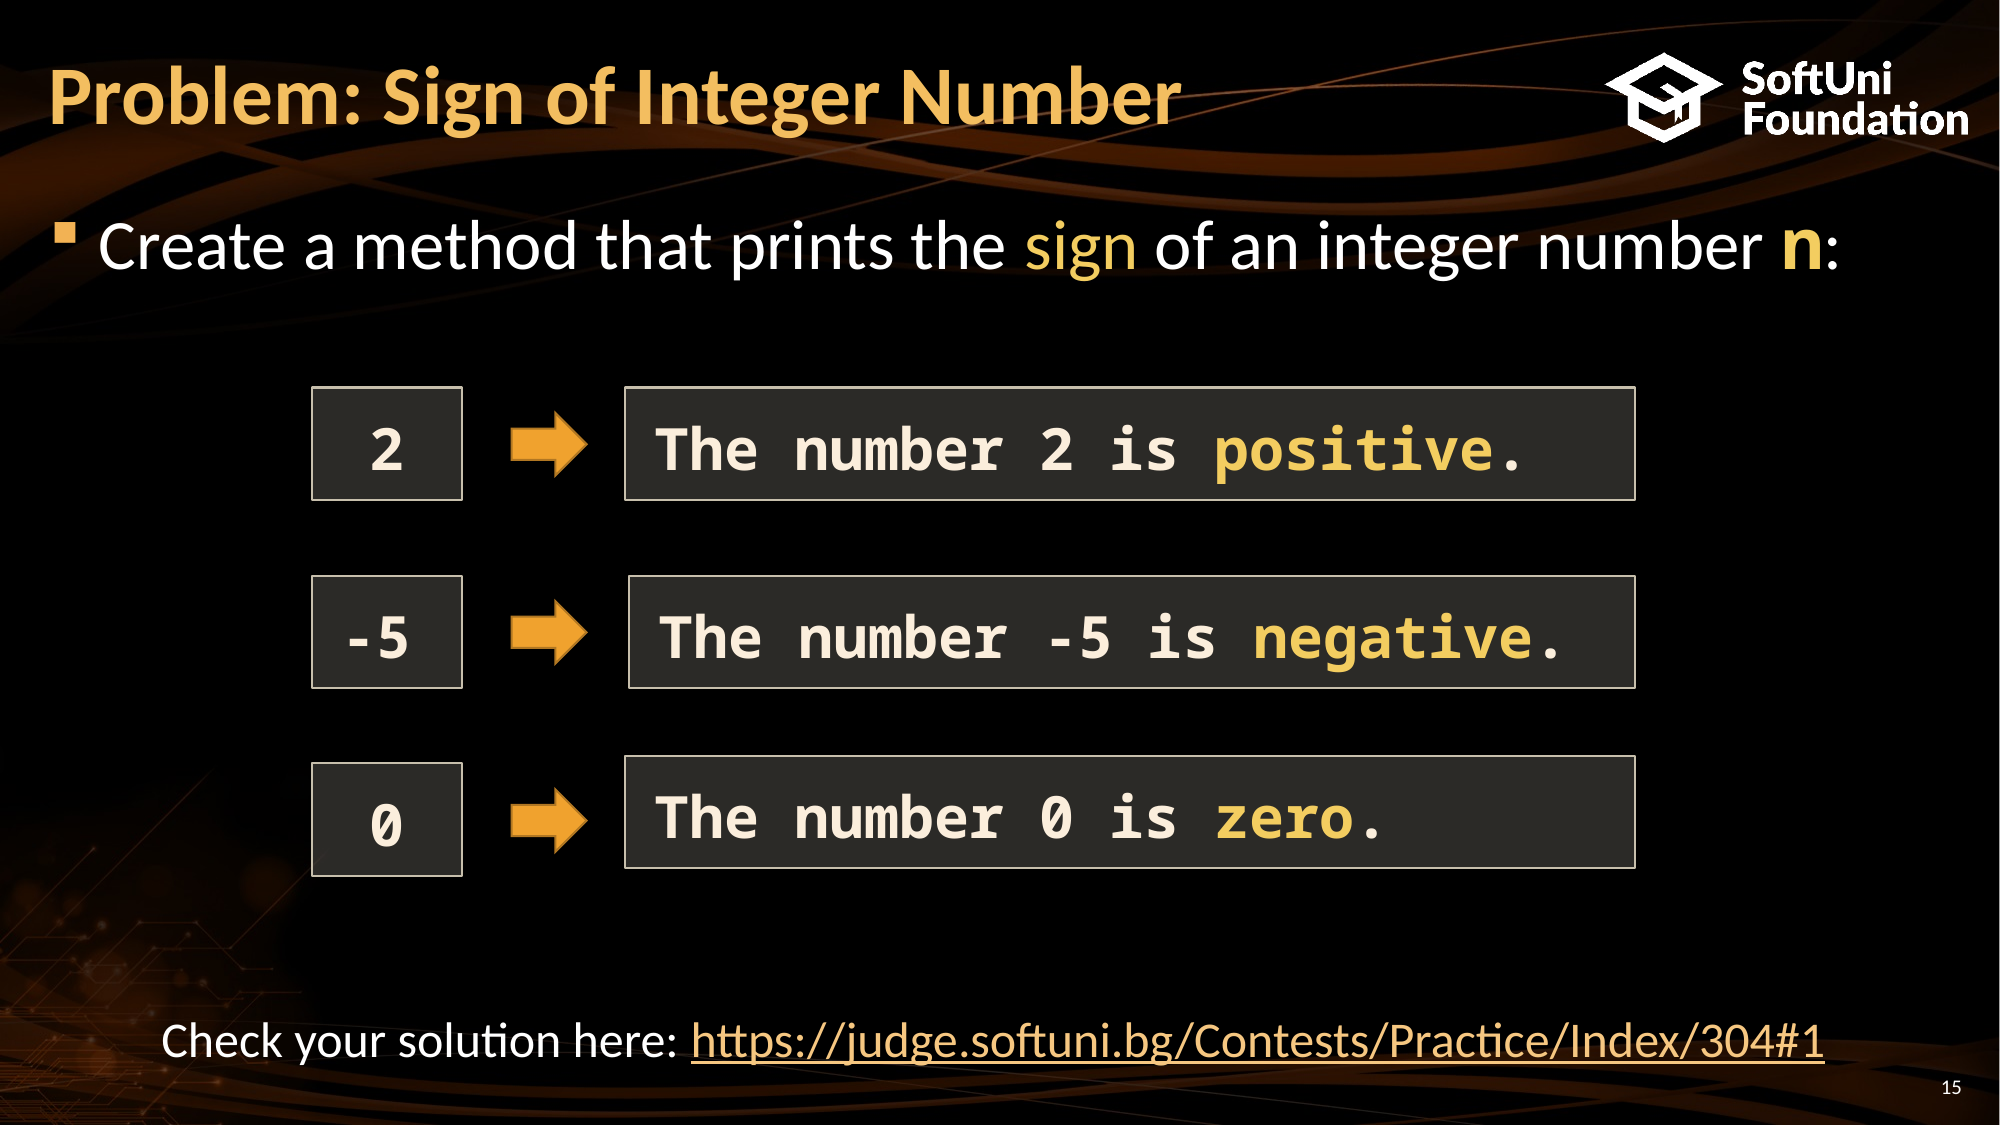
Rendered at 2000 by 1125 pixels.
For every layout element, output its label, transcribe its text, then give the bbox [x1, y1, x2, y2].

text_box [510, 410, 589, 478]
picture [0, 0, 2000, 1125]
list Create a method that prints the sign of an integer number n: [31, 188, 1968, 1103]
text_box The number 0 is zero. [624, 755, 1635, 868]
text_box [510, 598, 589, 667]
text_box Check your solution here: https://judge.softuni.bg/Contests/Practice/Index/304#1 [124, 999, 1863, 1075]
title Problem: Sign of Integer Number [30, 6, 1602, 189]
text_box 2 [312, 387, 463, 500]
text_box 0 [312, 763, 463, 876]
text_box [510, 786, 589, 855]
text_box The number 2 is positive. [624, 387, 1635, 500]
text_box The number -5 is negative. [628, 575, 1635, 688]
text_box -5 [312, 575, 463, 688]
